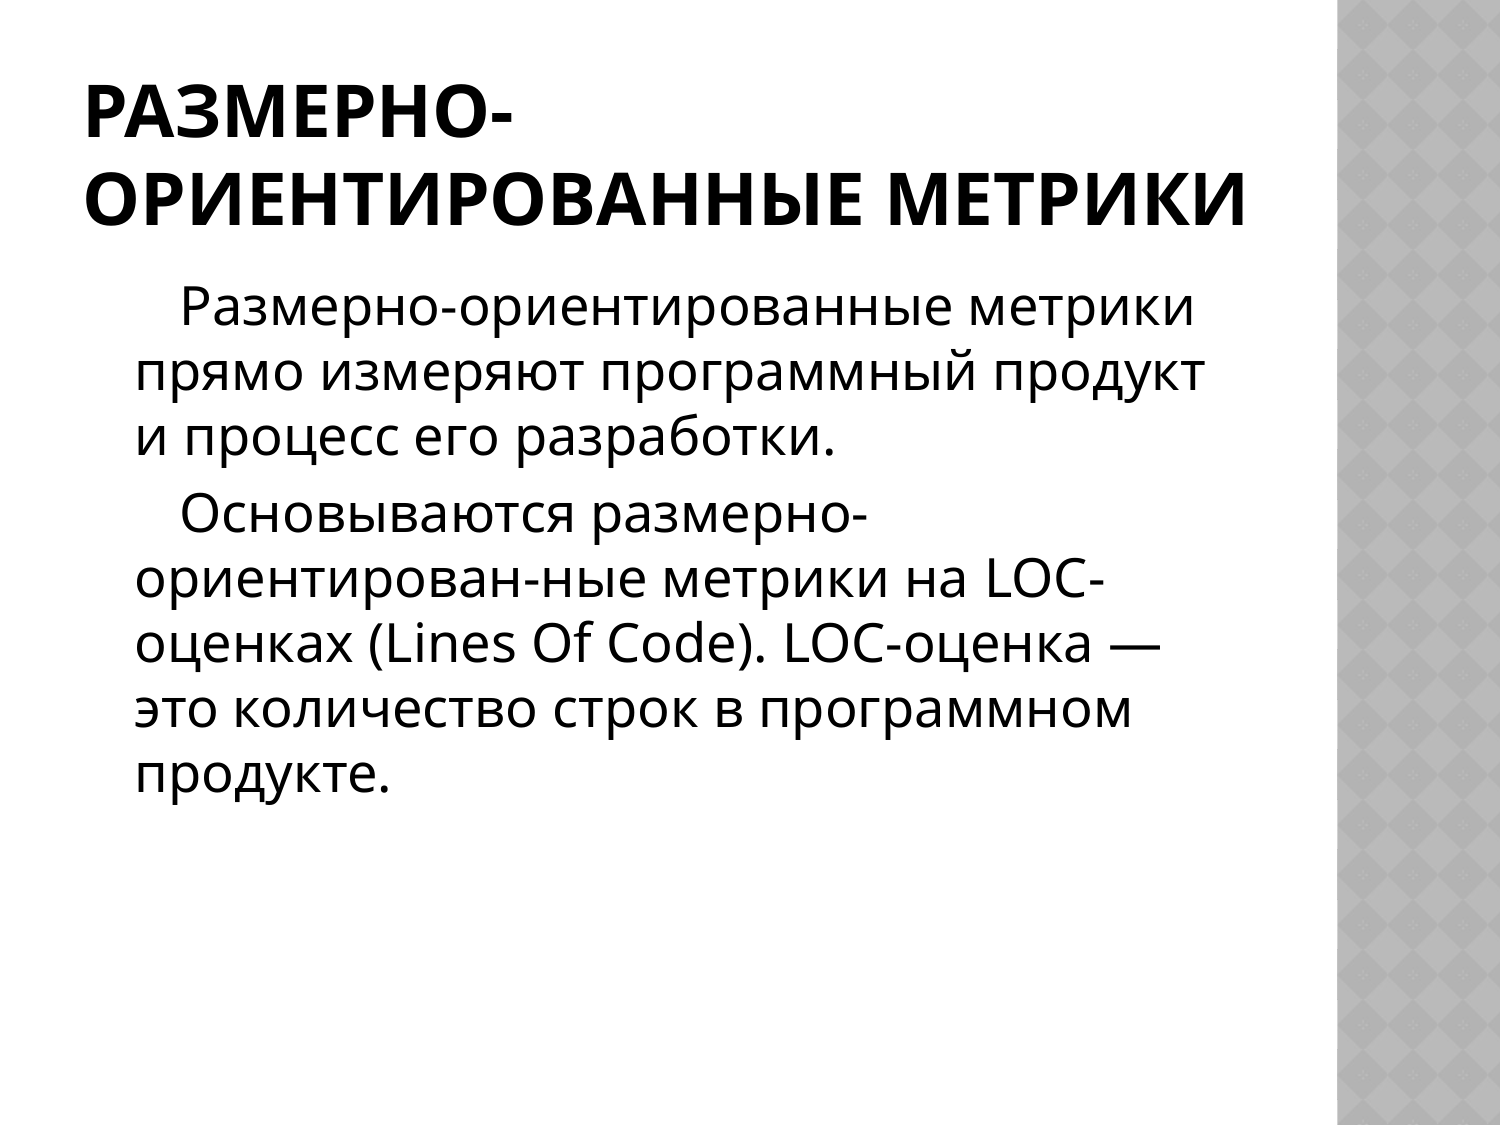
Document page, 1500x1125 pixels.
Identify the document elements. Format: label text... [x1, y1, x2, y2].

title Размерно-ориентированные метрики [75, 52, 1263, 240]
list Размерно-ориентированные метрики прямо измеряют программный продукт и процесс его разработки. Основываются размерно-ориентирован-ные метрики на LOC-оценках (Lines Of Code). LOC-оценка — это количество строк в программном продукте. [75, 264, 1263, 1059]
